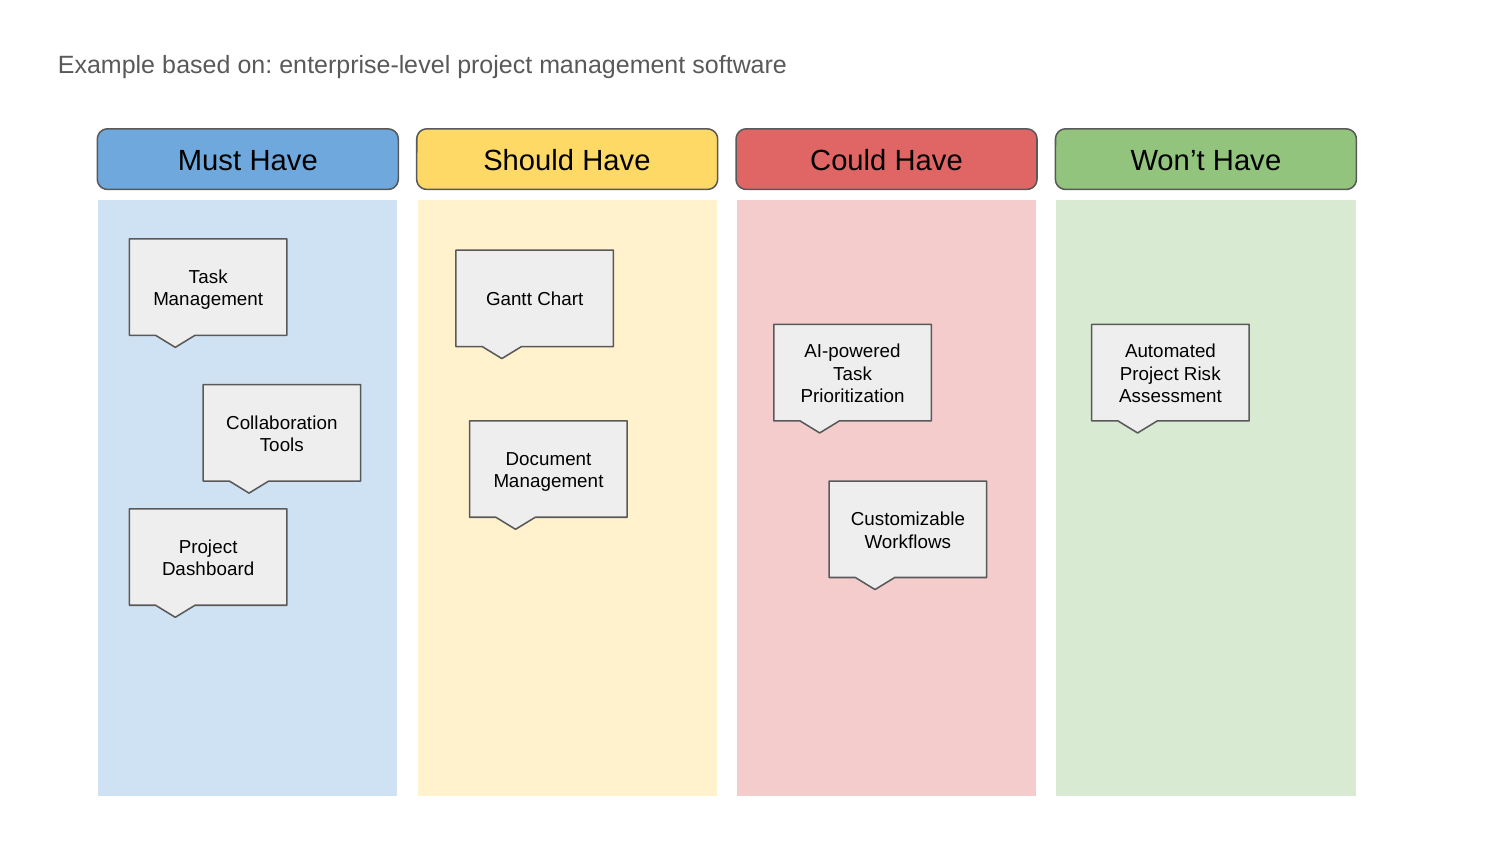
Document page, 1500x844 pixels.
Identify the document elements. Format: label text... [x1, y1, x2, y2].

text_box Task Management [129, 238, 287, 348]
text_box [736, 199, 1037, 797]
text_box Should Have [416, 128, 718, 190]
text_box Gantt Chart [455, 250, 614, 359]
text_box Customizable Workflows [829, 481, 987, 590]
text_box Project Dashboard [129, 508, 287, 618]
text_box Won’t Have [1055, 128, 1357, 190]
text_box Must Have [97, 128, 399, 190]
text_box Example based on: enterprise-level project management software [42, 34, 1240, 66]
text_box Automated Project Risk Assessment [1091, 324, 1250, 433]
text_box Could Have [736, 128, 1038, 190]
text_box [416, 199, 718, 797]
text_box AI-powered Task Prioritization [773, 324, 932, 433]
text_box Document Management [469, 420, 628, 530]
text_box [1055, 199, 1357, 797]
text_box [97, 199, 399, 797]
text_box Collaboration Tools [203, 384, 361, 494]
